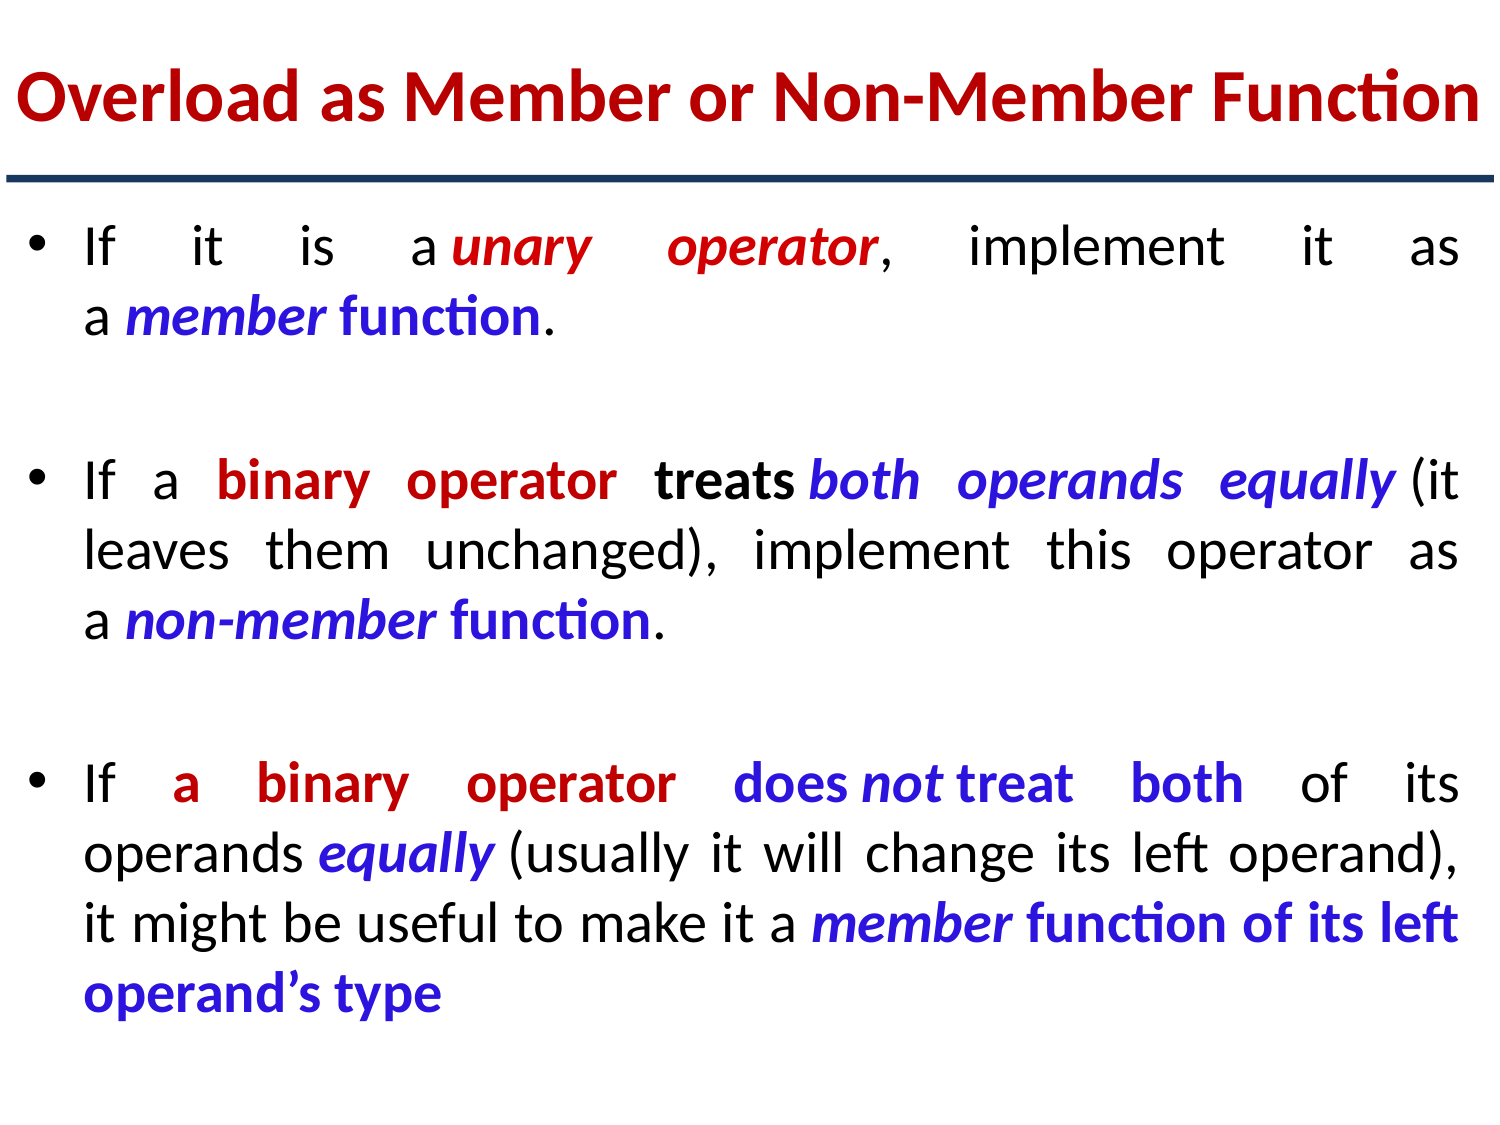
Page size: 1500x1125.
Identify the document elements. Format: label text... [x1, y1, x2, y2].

list If it is a unary operator, implement it as a member function. If a binary operator treats both operands equally (it leaves them unchanged), implement this operator as a non-member function. If a binary operator does not treat both of its operands equally (usually it will change its left operand), it might be useful to make it a member function of its left operand’s type [12, 200, 1475, 1113]
text_box [4, 173, 1496, 185]
title Overload as Member or Non-Member Function [0, 0, 1500, 183]
